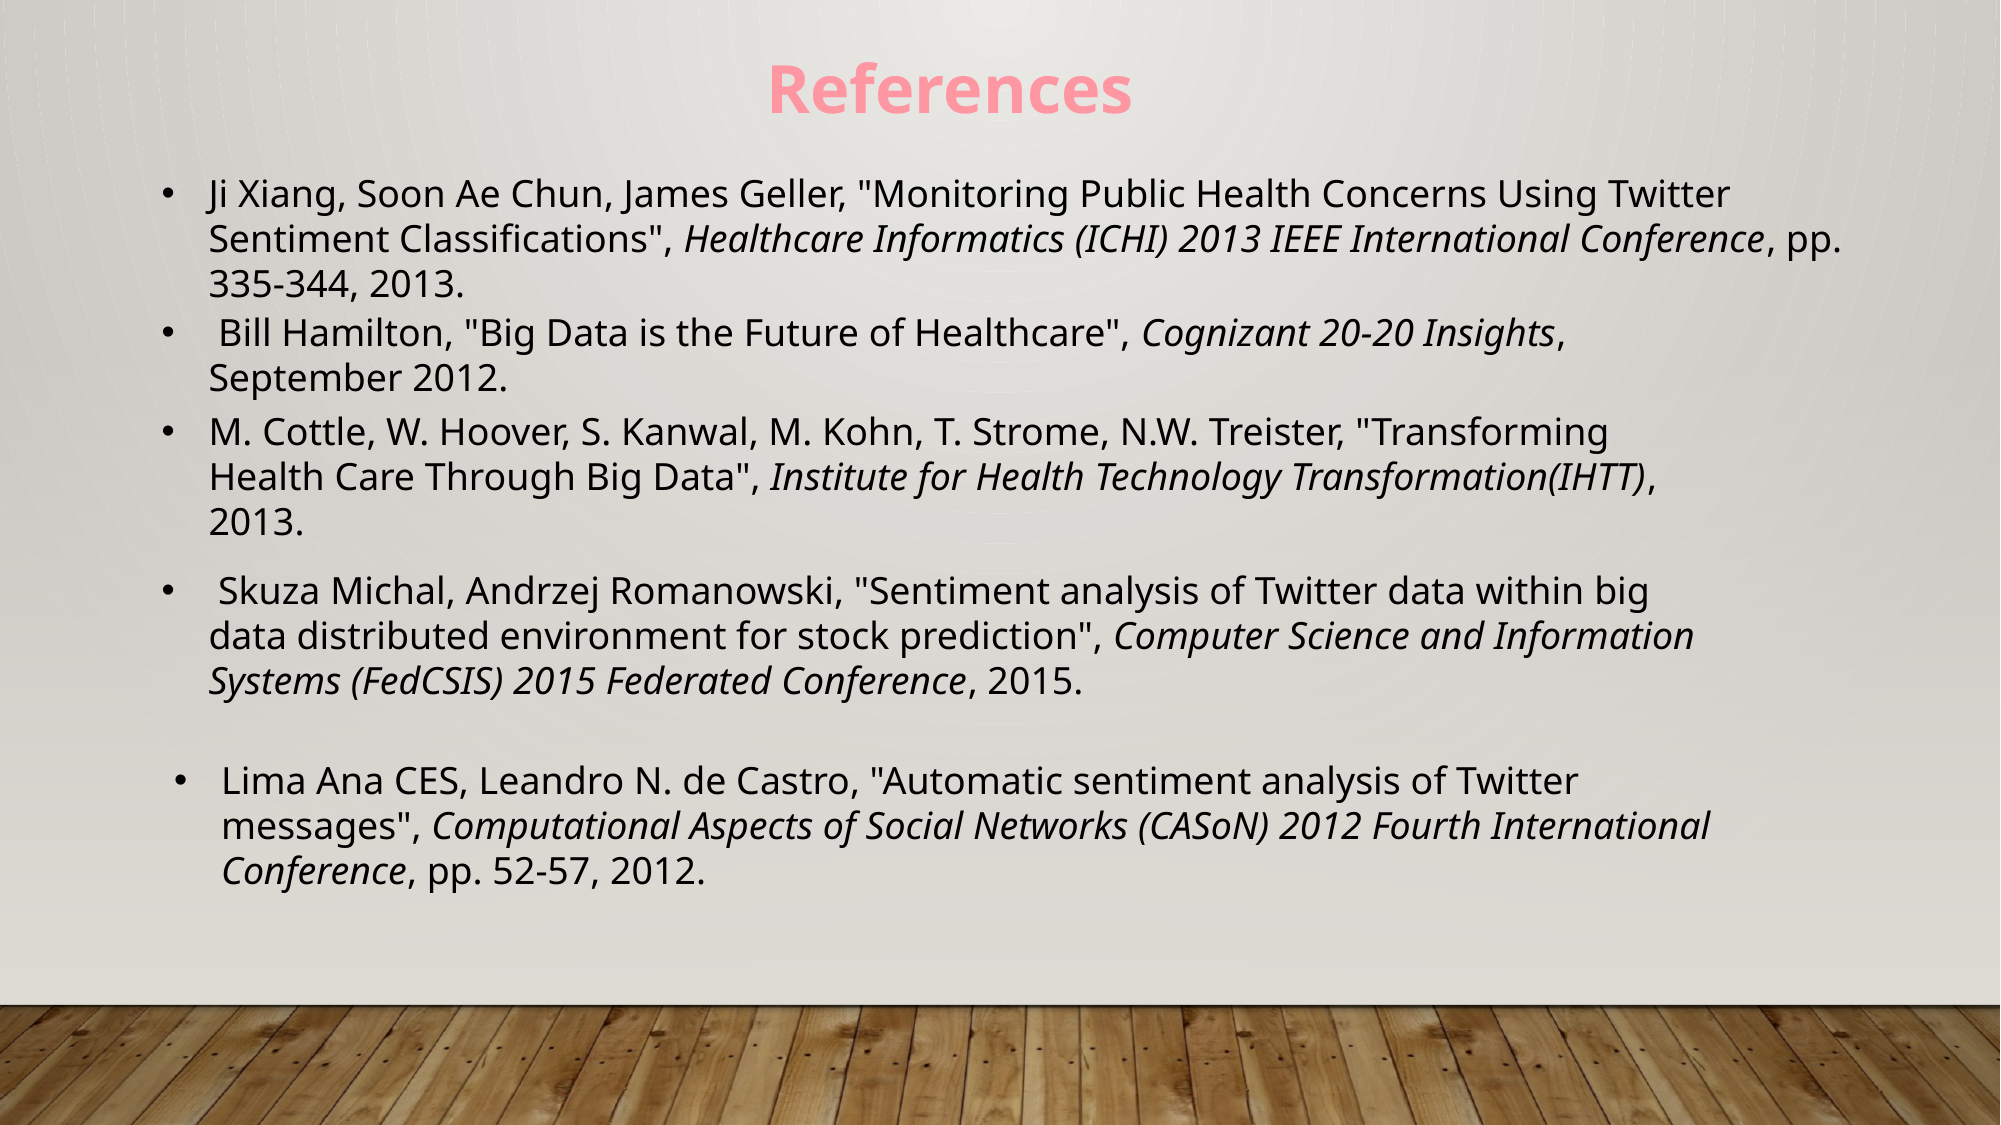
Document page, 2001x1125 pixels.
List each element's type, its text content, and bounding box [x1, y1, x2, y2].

text_box M. Cottle, W. Hoover, S. Kanwal, M. Kohn, T. Strome, N.W. Treister, "Transforming Health Care Through Big Data", Institute for Health Technology Transformation(IHTT), 2013. [146, 400, 1729, 550]
text_box Skuza Michal, Andrzej Romanowski, "Sentiment analysis of Twitter data within big data distributed environment for stock prediction", Computer Science and Information Systems (FedCSIS) 2015 Federated Conference, 2015. [146, 559, 1735, 710]
picture [0, 1005, 2000, 1125]
text_box Lima Ana CES, Leandro N. de Castro, "Automatic sentiment analysis of Twitter messages", Computational Aspects of Social Networks (CASoN) 2012 Fourth International Conference, pp. 52-57, 2012. [159, 749, 1735, 900]
text_box Ji Xiang, Soon Ae Chun, James Geller, "Monitoring Public Health Concerns Using Twitter Sentiment Classifications", Healthcare Informatics (ICHI) 2013 IEEE International Conference, pp. 335-344, 2013. [146, 162, 1922, 313]
text_box References [751, 39, 1149, 135]
text_box Bill Hamilton, "Big Data is the Future of Healthcare", Cognizant 20-20 Insights, September 2012. [146, 301, 1722, 400]
